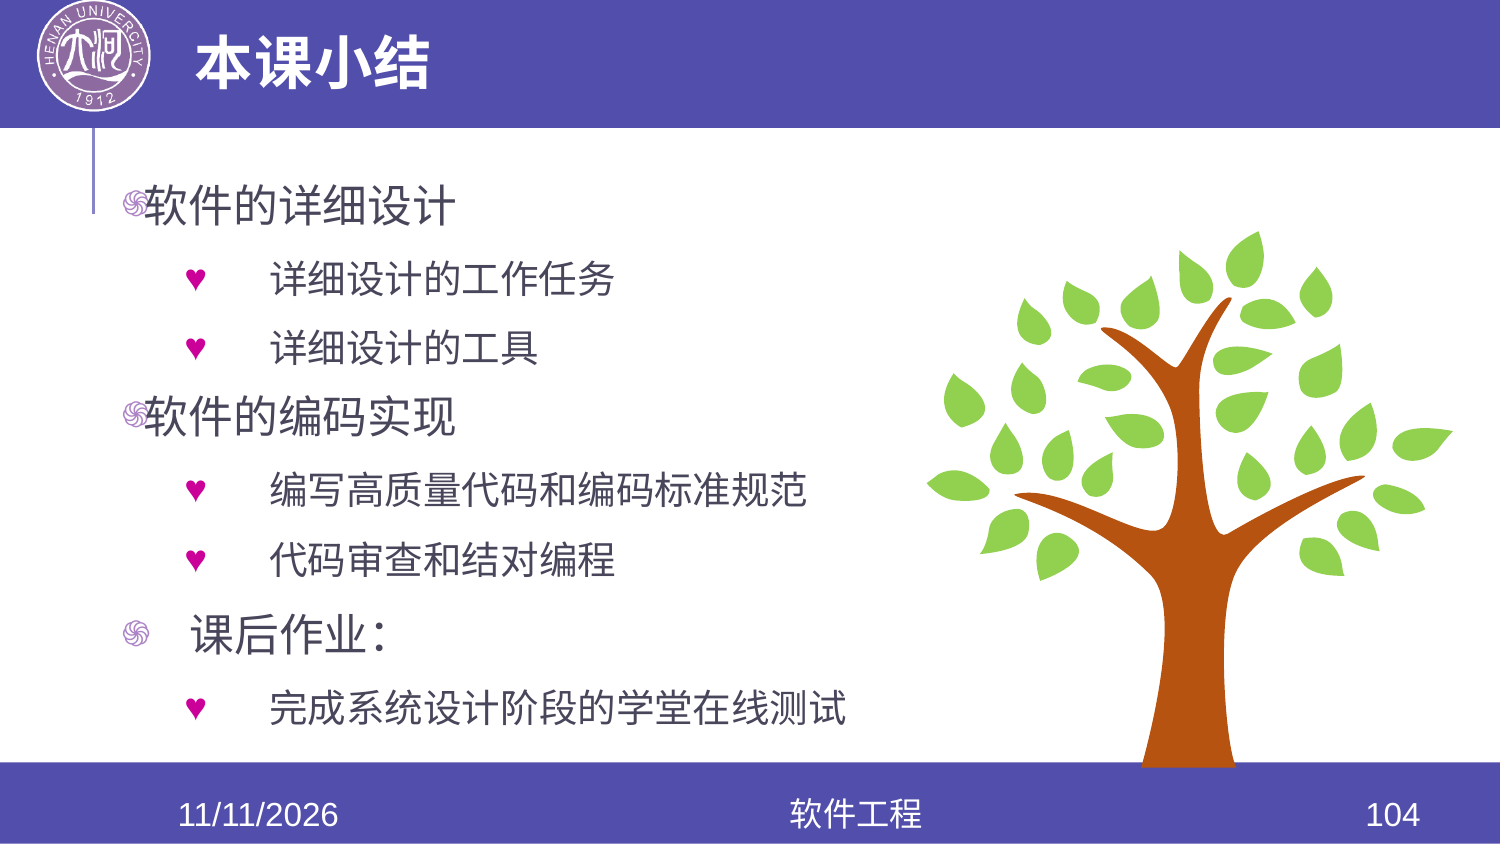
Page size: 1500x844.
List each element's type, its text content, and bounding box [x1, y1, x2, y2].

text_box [926, 230, 1454, 768]
list 软件的详细设计 详细设计的工作任务 详细设计的工具 软件的编码实现 编写高质量代码和编码标准规范 代码审查和结对编程 课后作业： 完成系统设计阶段的学堂在线测试 [114, 159, 979, 740]
title 本课小结 [179, 0, 1454, 136]
slide_number 104 [1333, 796, 1454, 830]
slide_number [126, 796, 391, 830]
footer 软件工程 [391, 796, 1322, 830]
